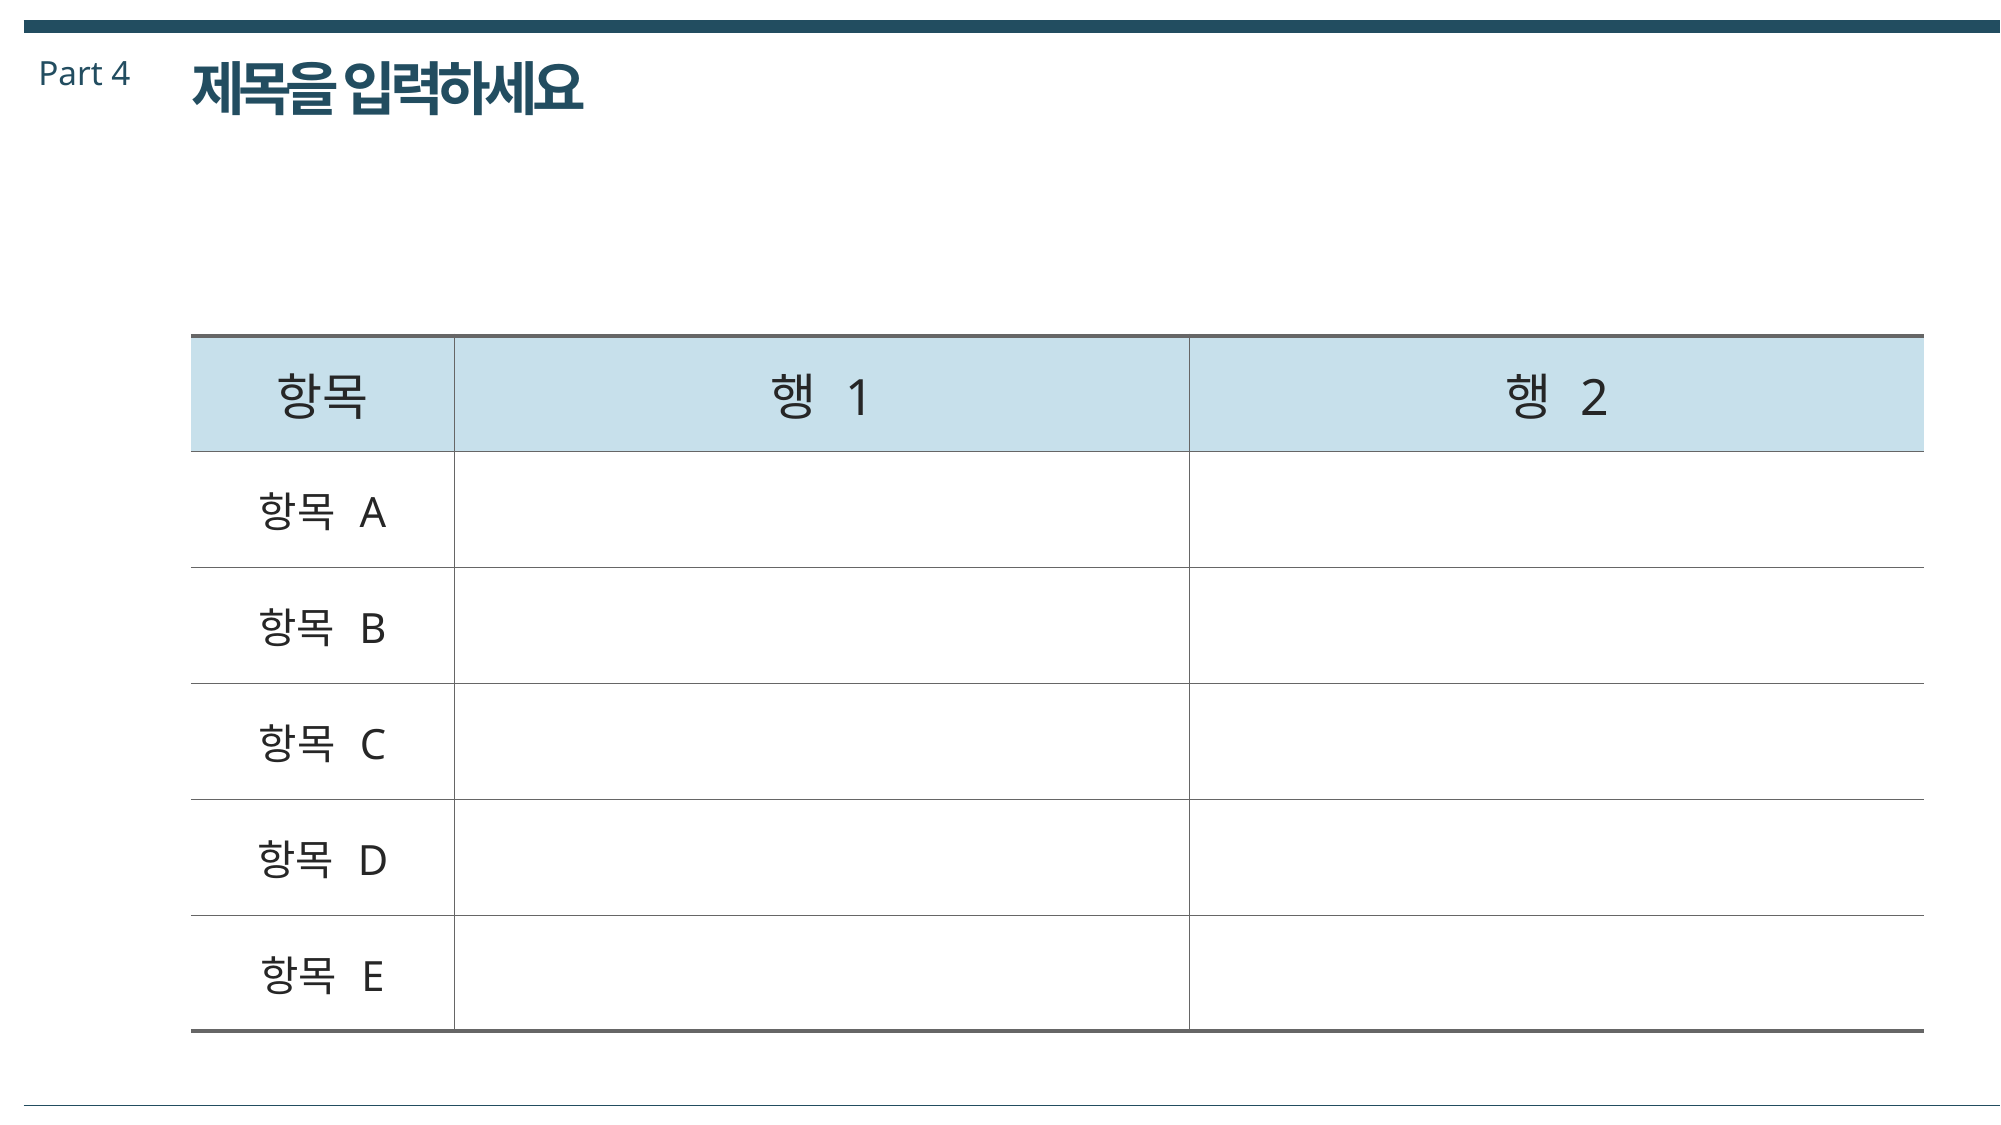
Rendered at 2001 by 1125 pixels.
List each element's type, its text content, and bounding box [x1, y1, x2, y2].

table_cell 항목 D [191, 800, 454, 915]
table_header 행 1 [455, 338, 1189, 451]
text_box Part 4 [23, 44, 146, 100]
table_header 행 2 [1190, 338, 1924, 451]
table_cell 항목 B [191, 568, 454, 683]
table_cell [1190, 452, 1924, 567]
table_cell 항목 E [191, 916, 454, 1029]
table_cell [1190, 916, 1924, 1029]
table_cell [455, 568, 1189, 683]
table_cell [455, 452, 1189, 567]
table_cell 항목 C [191, 684, 454, 799]
table_cell [1190, 800, 1924, 915]
table_cell 항목 A [191, 452, 454, 567]
table_cell [455, 916, 1189, 1029]
table_cell [1190, 568, 1924, 683]
text_box 제목을 입력하세요 [176, 44, 601, 130]
table_cell [455, 800, 1189, 915]
table_cell [1190, 684, 1924, 799]
table_header 항목 [191, 338, 454, 451]
table_cell [455, 684, 1189, 799]
